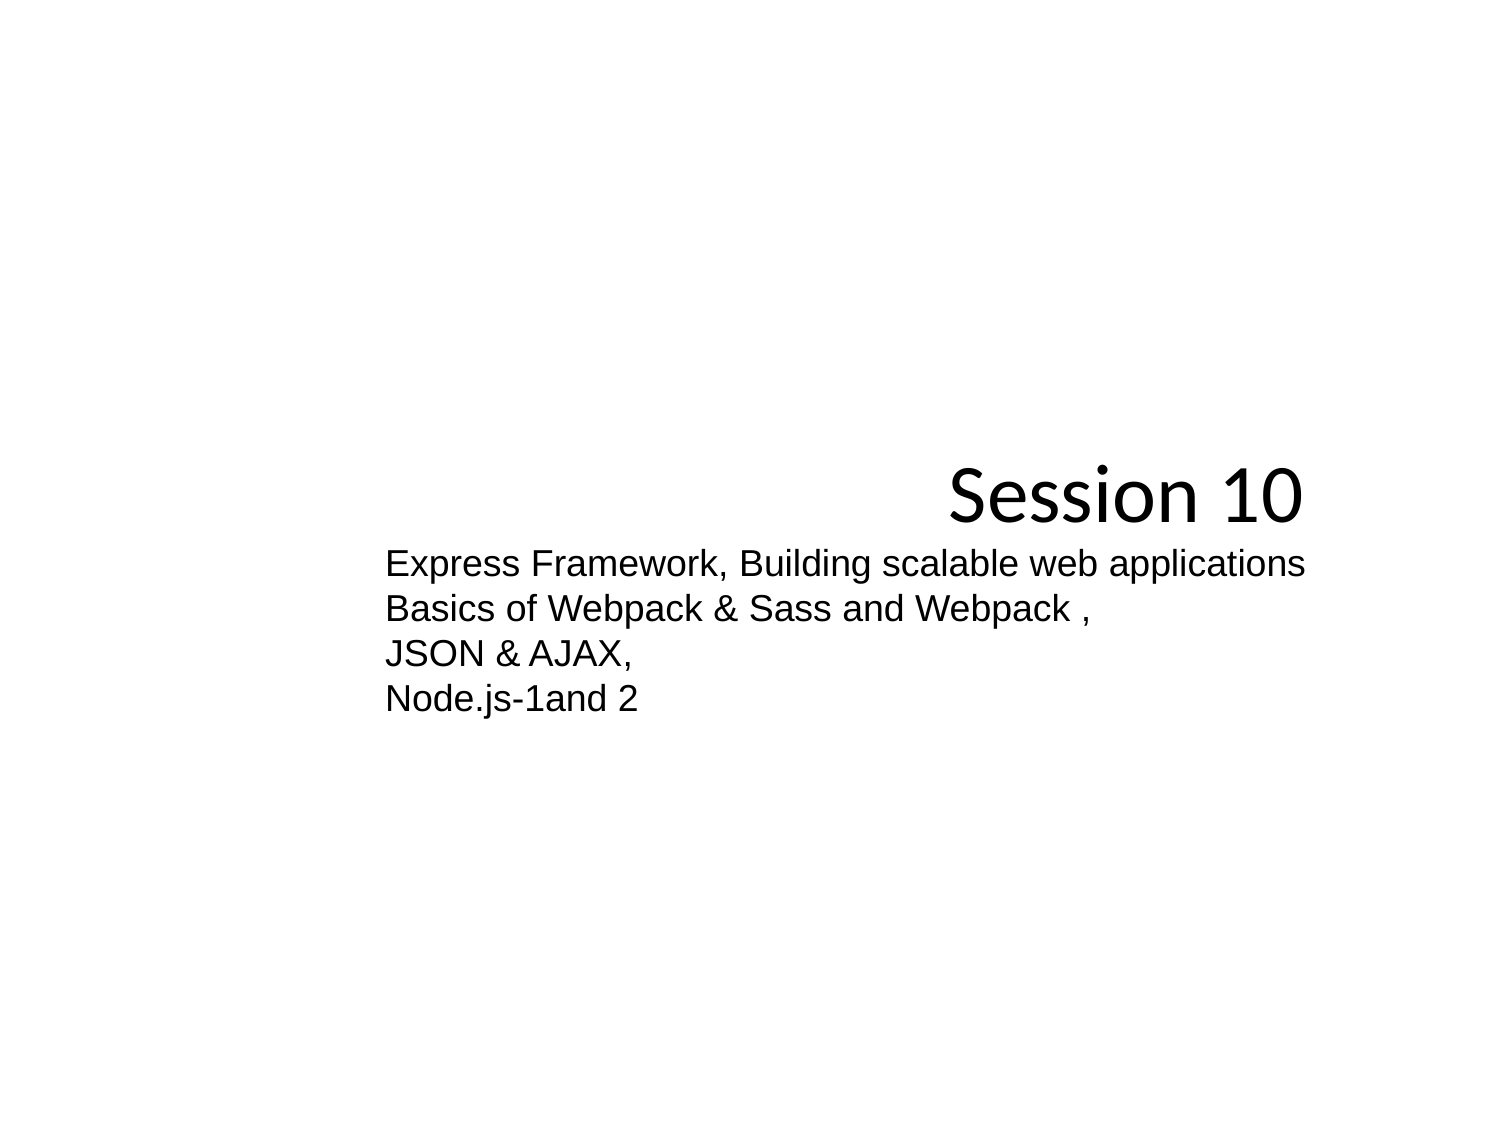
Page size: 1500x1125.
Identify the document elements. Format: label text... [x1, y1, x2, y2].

text_box Session 10 Express Framework, Building scalable web applications Basics of Webpack & Sass and Webpack , JSON & AJAX, Node.js-1and 2 [145, 424, 1476, 906]
